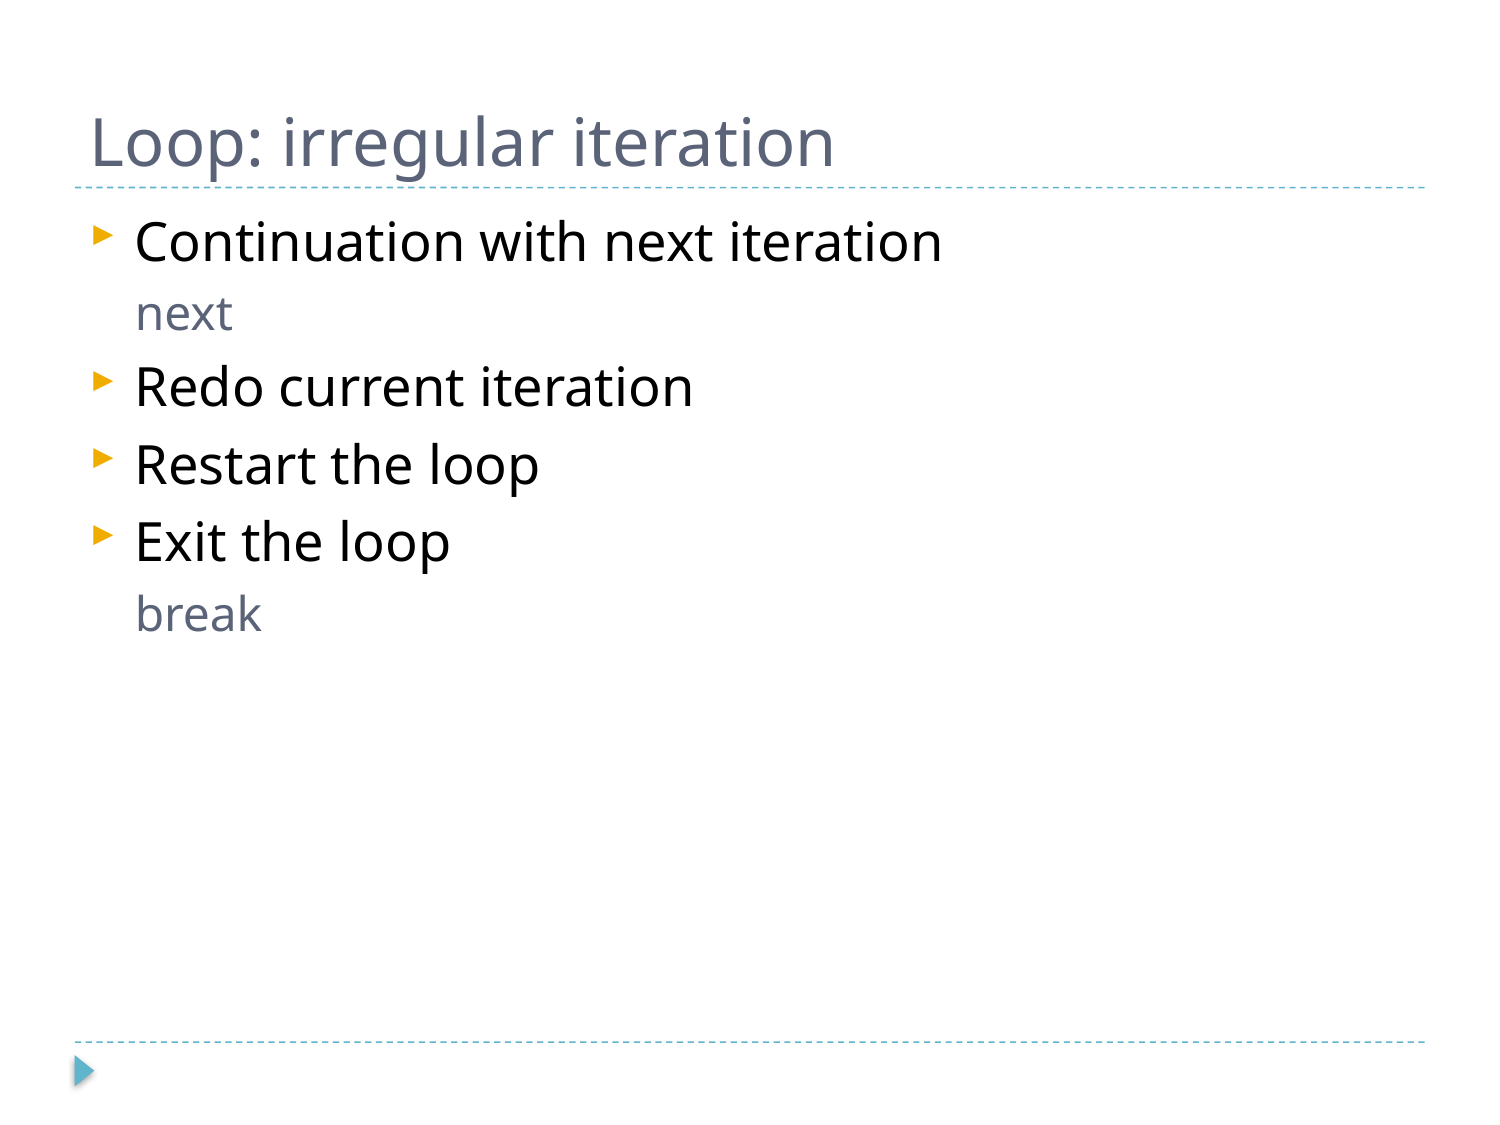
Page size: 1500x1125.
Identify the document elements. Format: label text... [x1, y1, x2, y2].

title Loop: irregular iteration [75, 24, 1425, 188]
list Continuation with next iteration next Redo current iteration Restart the loop Exit the loop break [75, 200, 1425, 1010]
